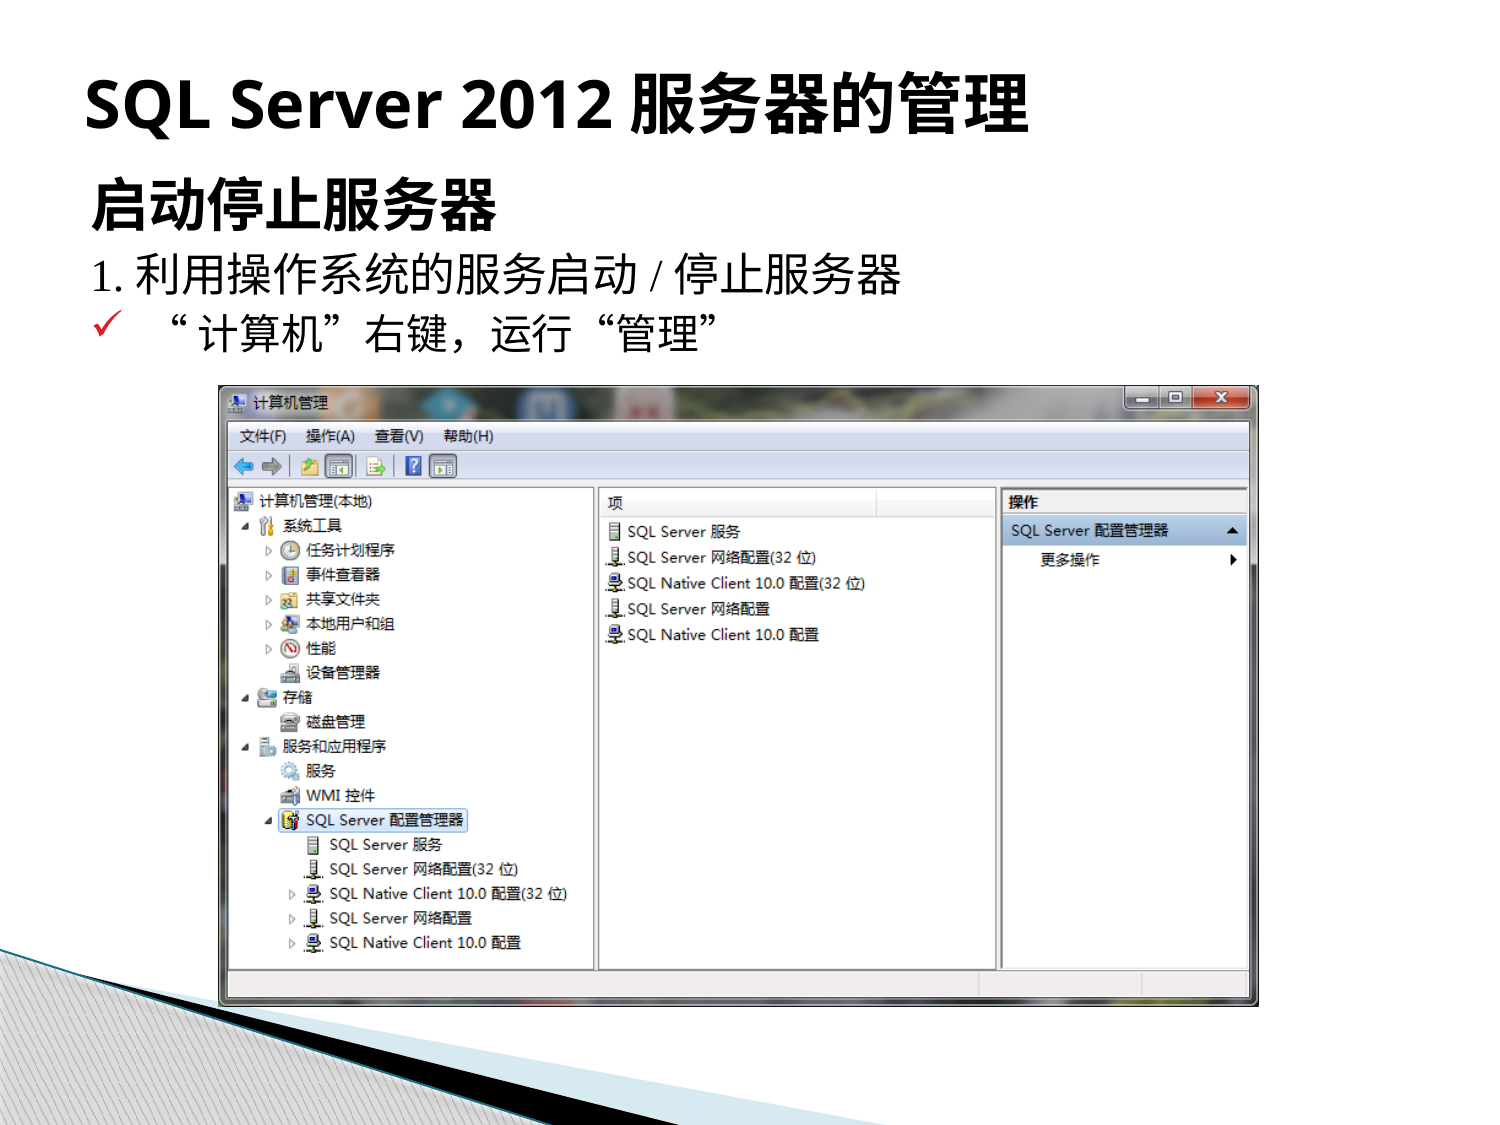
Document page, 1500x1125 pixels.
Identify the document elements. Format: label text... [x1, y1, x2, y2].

subtitle SQL Server 2012服务器的管理 [76, 54, 1424, 173]
picture [218, 385, 1259, 1007]
list 启动停止服务器 1.利用操作系统的服务启动/停止服务器 “计算机”右键，运行“管理” [75, 160, 1425, 1036]
